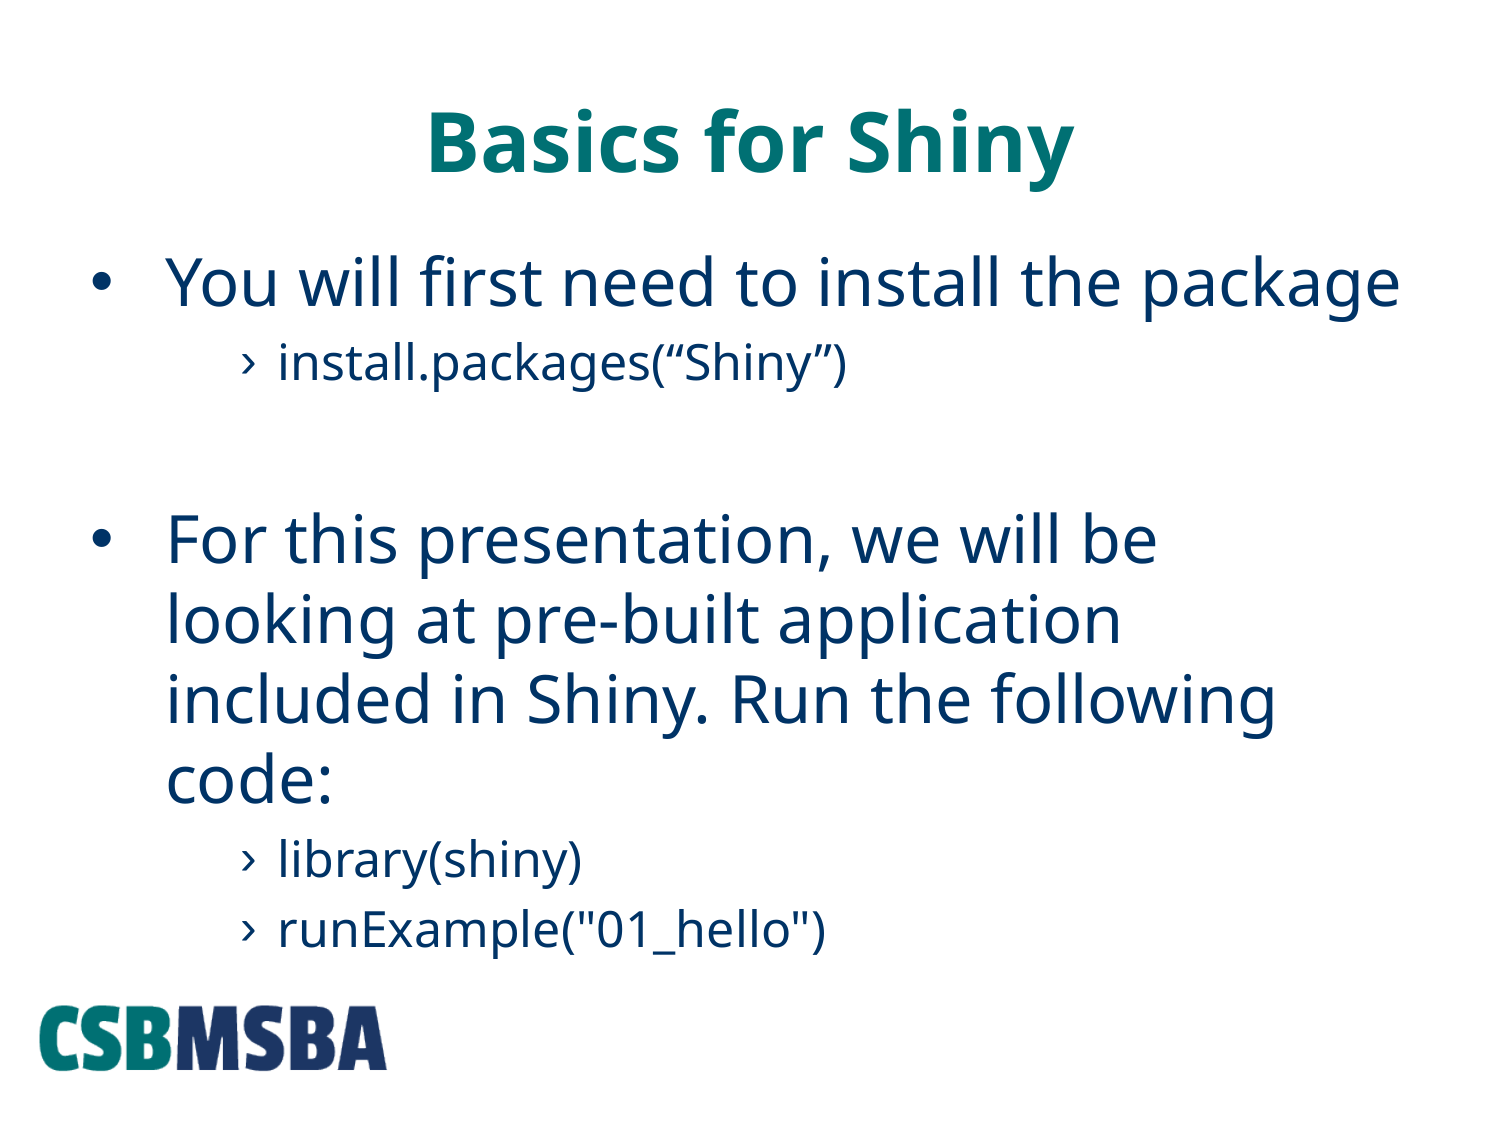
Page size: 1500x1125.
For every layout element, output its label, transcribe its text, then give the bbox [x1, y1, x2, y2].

title Basics for Shiny [75, 45, 1425, 232]
picture [37, 987, 388, 1091]
list You will first need to install the package install.packages(“Shiny”) For this presentation, we will be looking at pre-built application included in Shiny. Run the following code: library(shiny) runExample("01_hello") [75, 232, 1425, 970]
